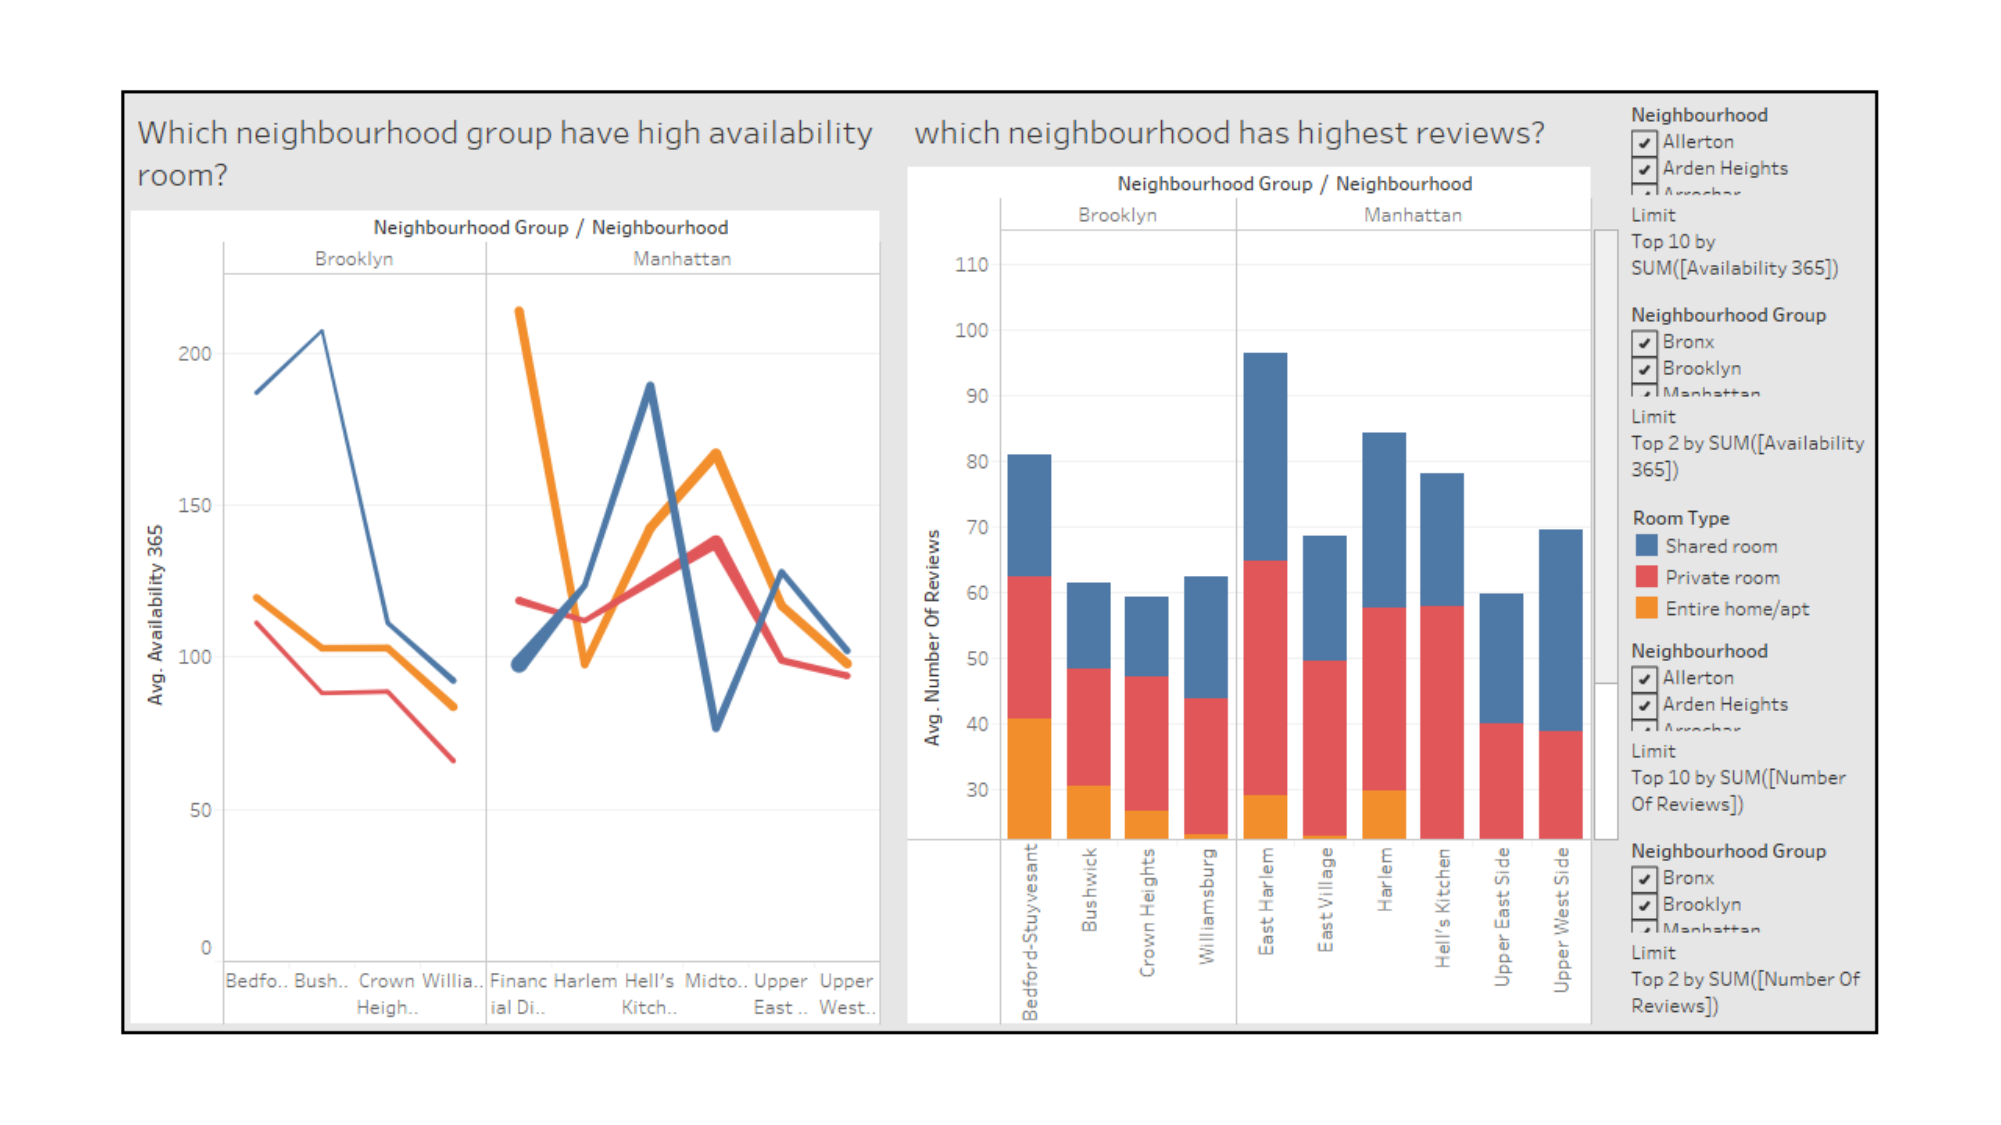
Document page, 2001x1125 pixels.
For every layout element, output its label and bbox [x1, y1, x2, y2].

picture [109, 78, 1891, 1047]
